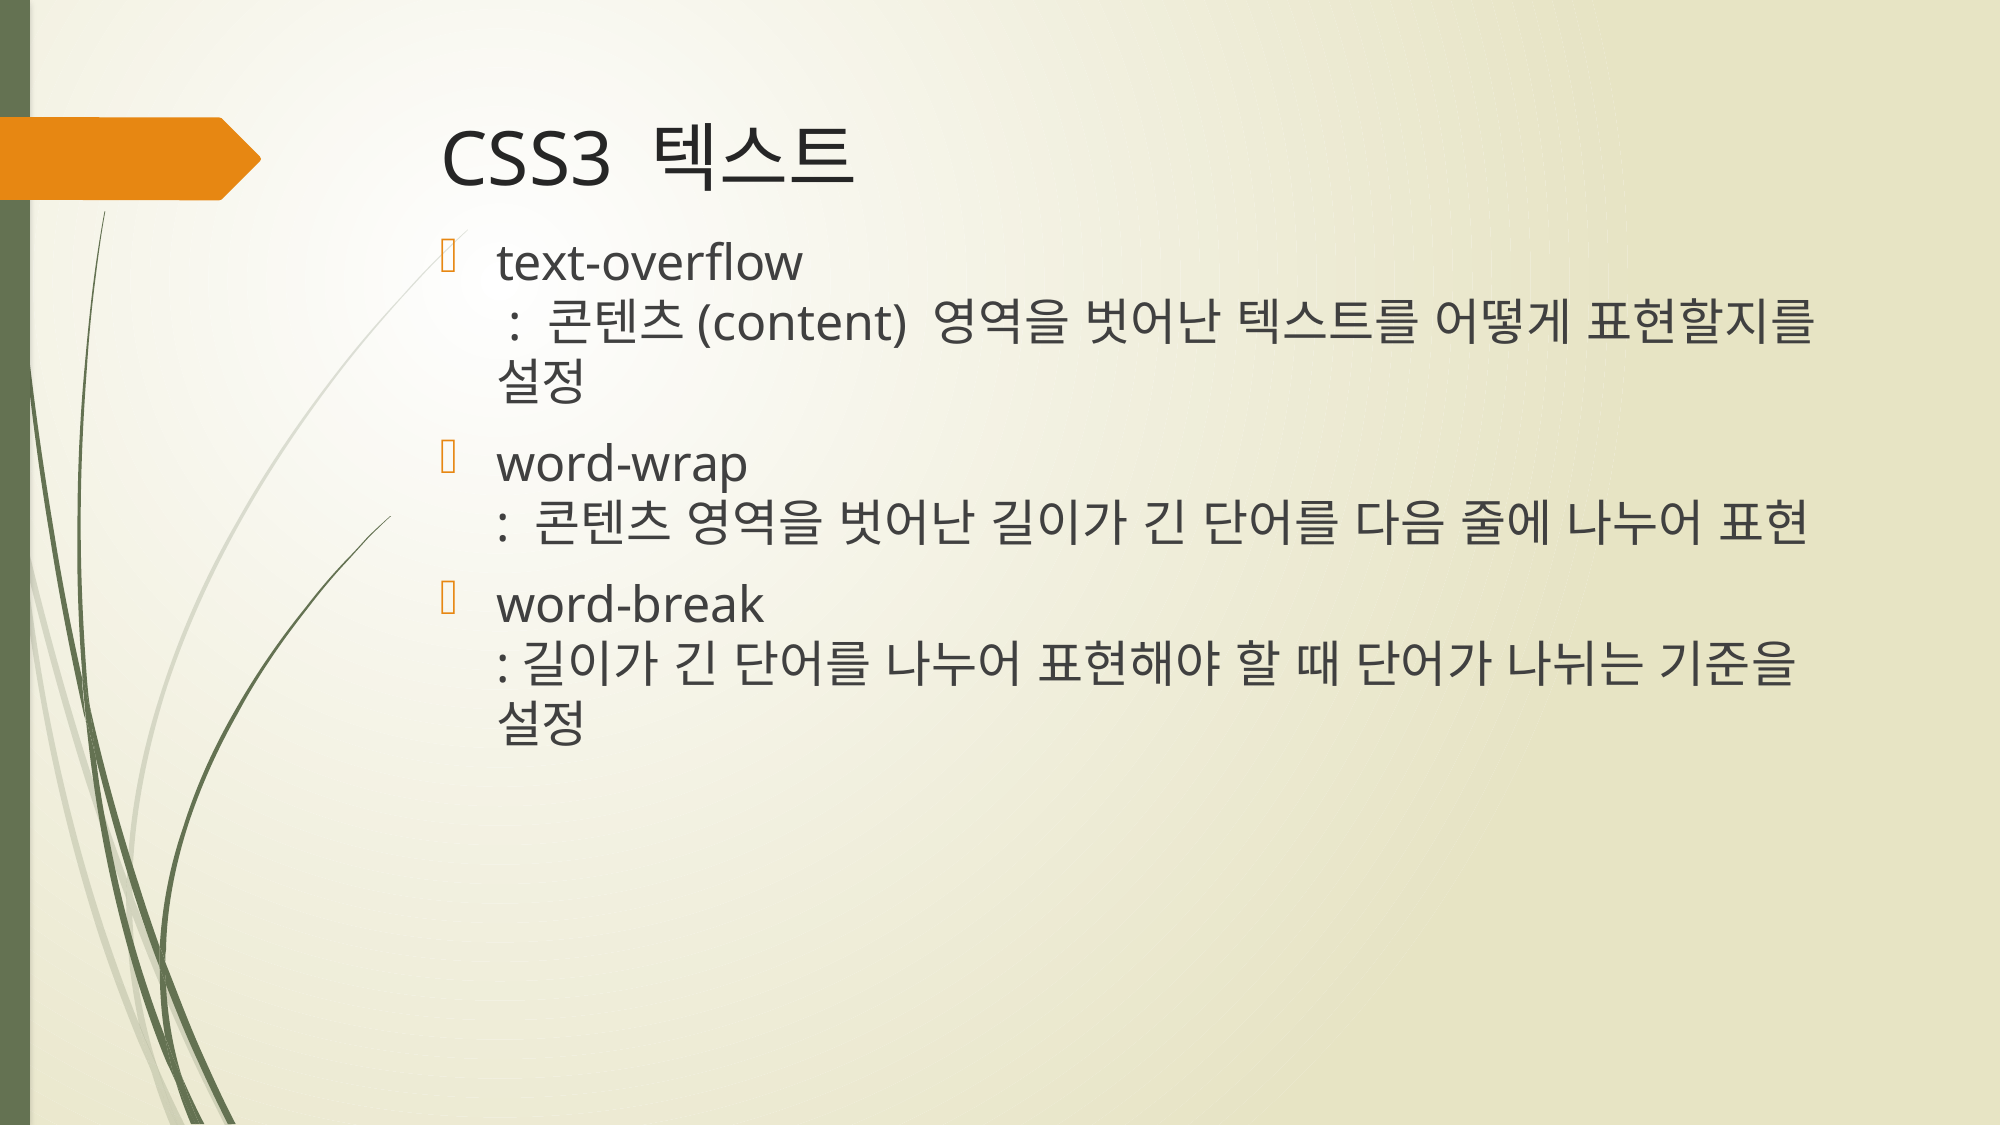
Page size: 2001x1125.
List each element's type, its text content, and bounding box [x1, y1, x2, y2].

title CSS3 텍스트 [425, 102, 1888, 223]
list text-overflow : 콘텐츠(content) 영역을 벗어난 텍스트를 어떻게 표현할지를 설정 word-wrap : 콘텐츠 영역을 벗어난 길이가 긴 단어를 다음 줄에 나누어 표현 word-break :길이가 긴 단어를 나누어 표현해야 할 때 단어가 나뉘는 기준을 설정 [424, 223, 1888, 970]
